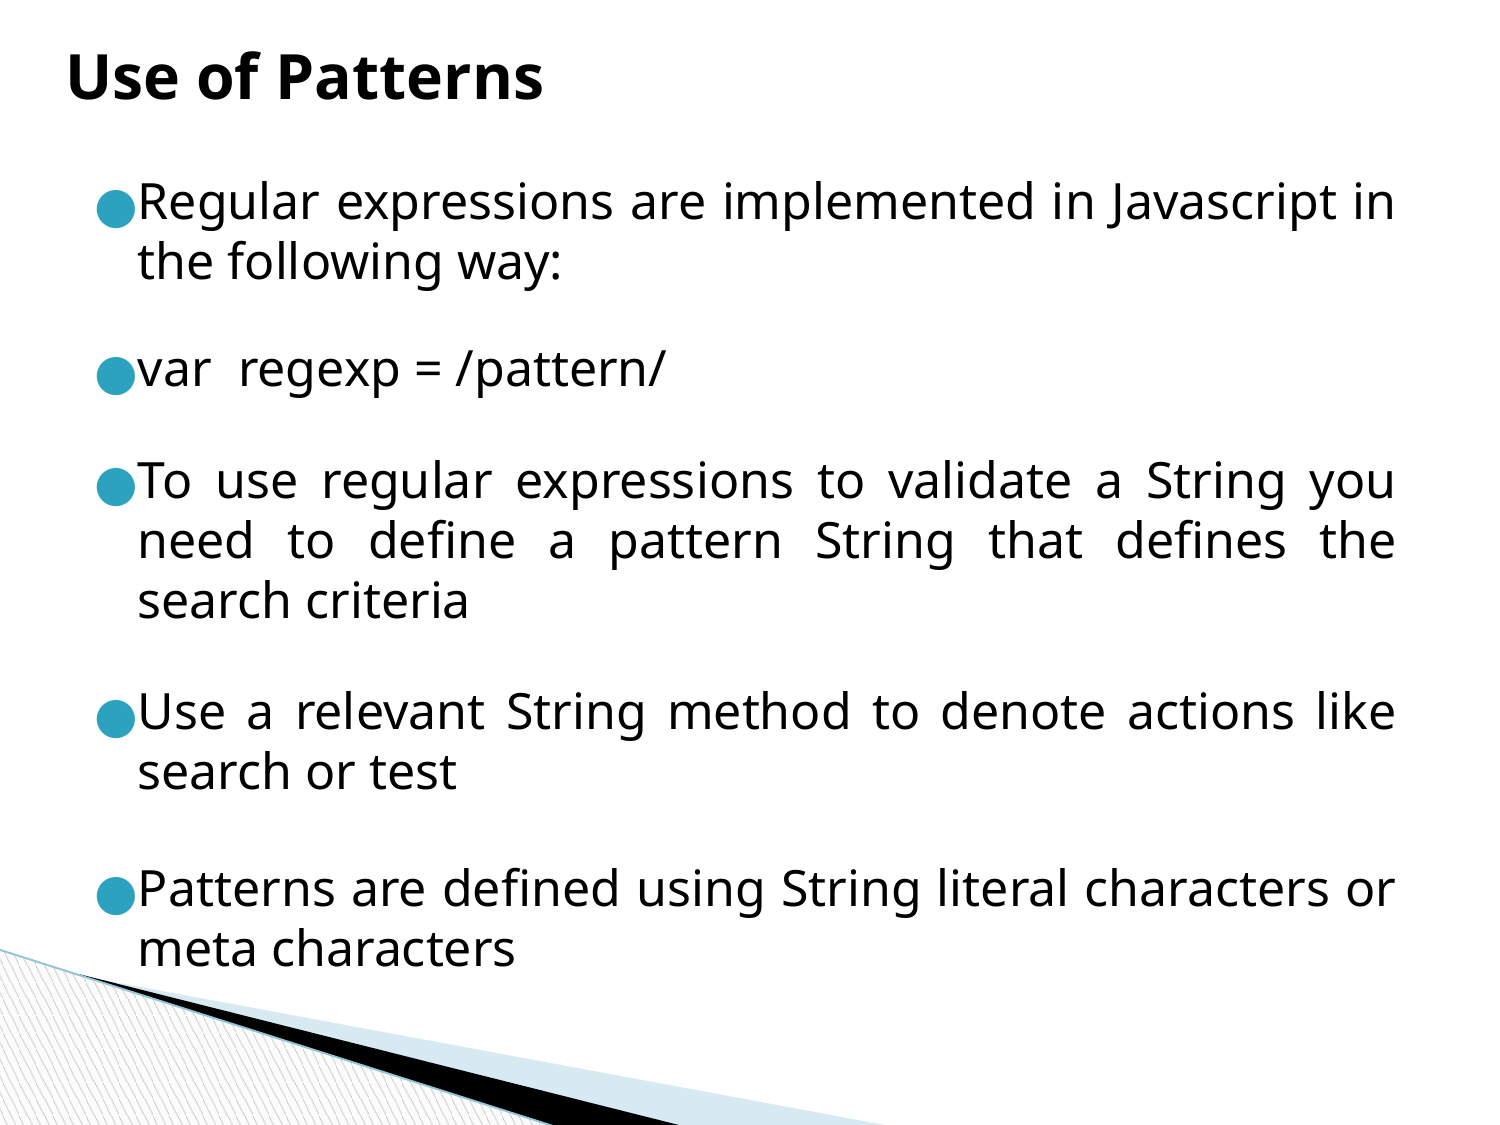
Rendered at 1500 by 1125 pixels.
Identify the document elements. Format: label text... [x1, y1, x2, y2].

list Regular expressions are implemented in Javascript in the following way: var regexp = /pattern/ To use regular expressions to validate a String you need to define a pattern String that defines the search criteria Use a relevant String method to denote actions like search or test Patterns are defined using String literal characters or meta characters [62, 162, 1413, 1063]
text_box Use of Patterns [50, 0, 1500, 150]
